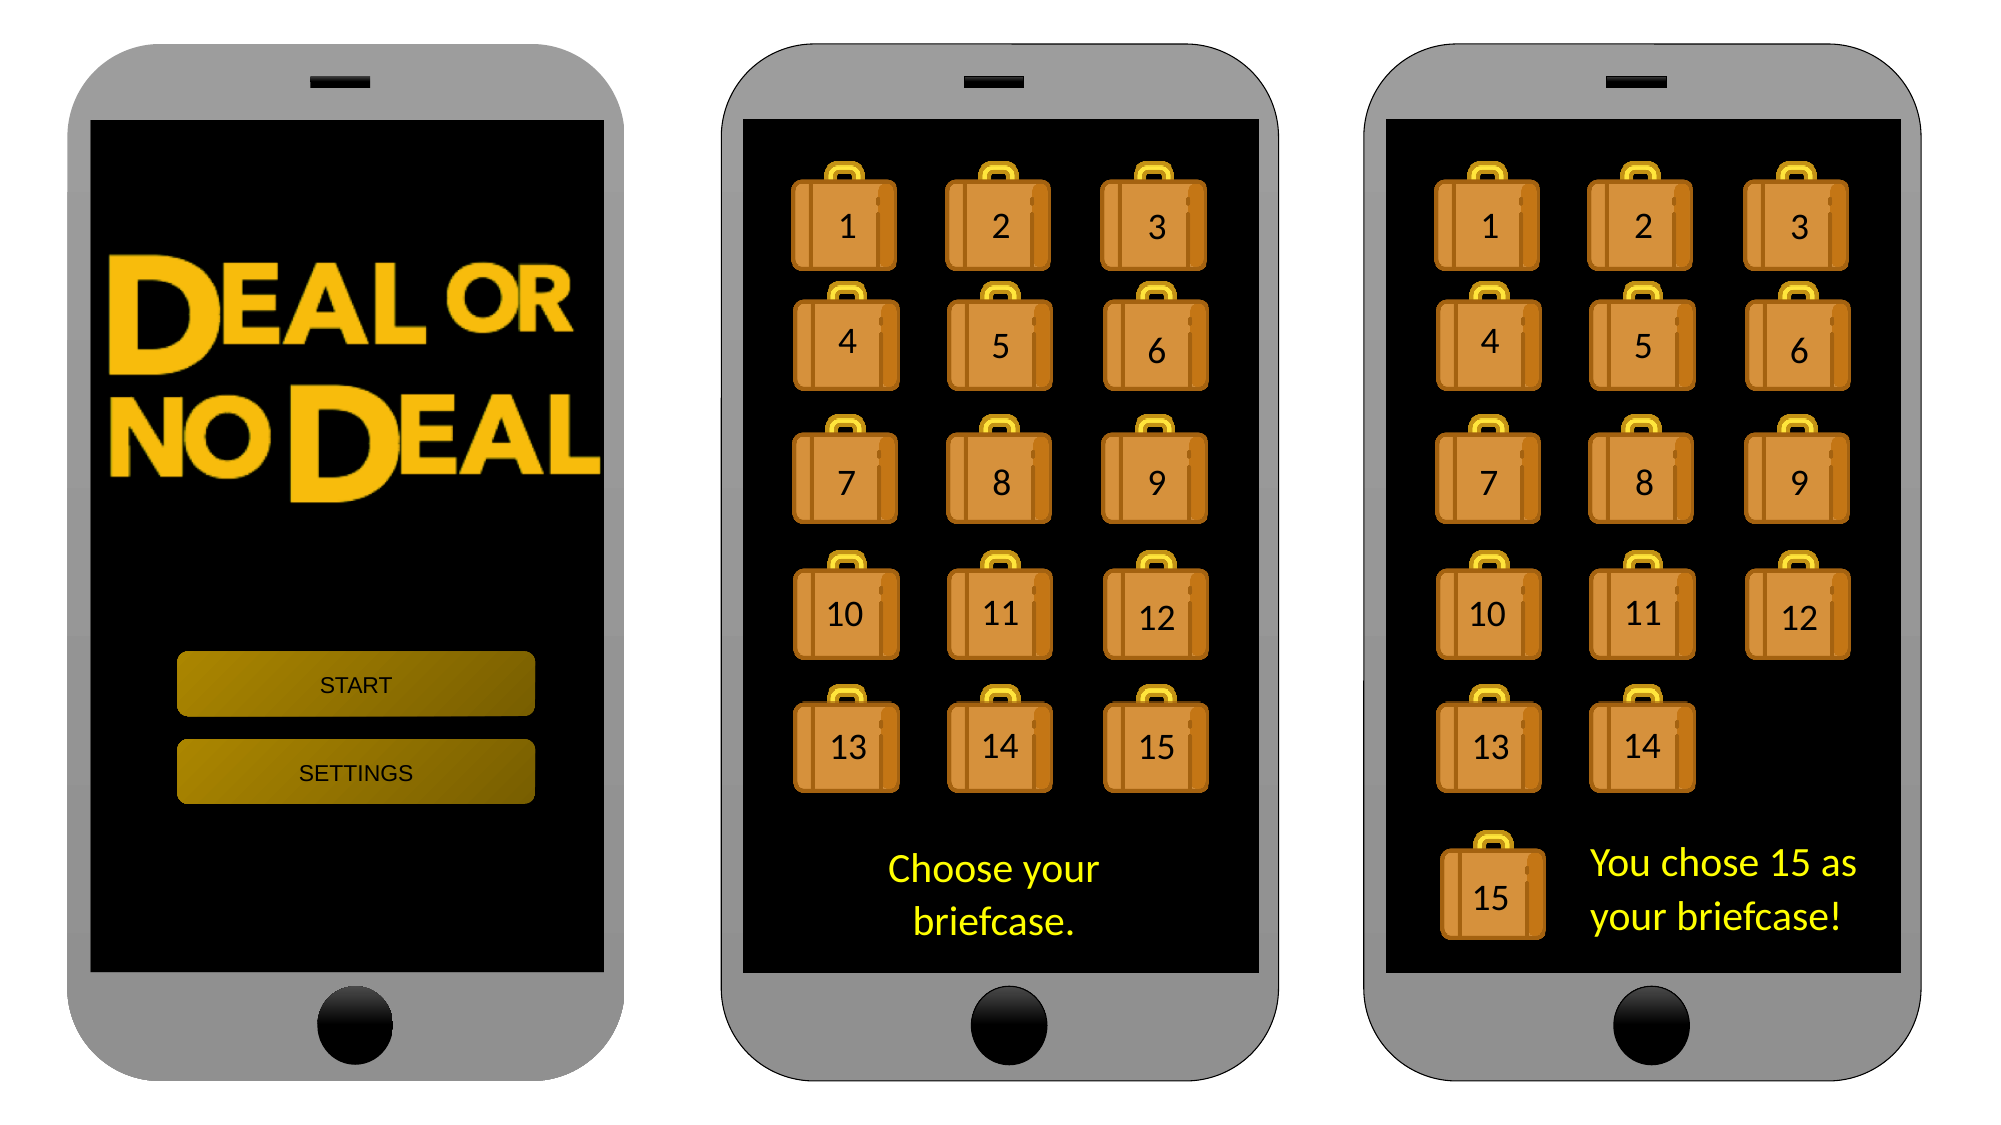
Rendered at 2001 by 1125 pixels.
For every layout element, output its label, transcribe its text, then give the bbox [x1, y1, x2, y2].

text_box [970, 985, 1048, 1066]
picture [793, 679, 900, 800]
picture [791, 156, 900, 397]
picture [792, 409, 898, 530]
picture [1103, 679, 1209, 800]
picture [99, 251, 605, 506]
picture [793, 545, 900, 666]
picture [1100, 156, 1209, 397]
picture [947, 679, 1053, 800]
picture [1101, 409, 1208, 530]
picture [946, 409, 1052, 530]
picture [1103, 545, 1209, 666]
text_box [964, 76, 1024, 88]
text_box Choose your briefcase. [791, 829, 1197, 969]
text_box [720, 43, 1280, 1082]
picture [945, 156, 1053, 397]
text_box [67, 43, 625, 1081]
text_box [743, 119, 1259, 973]
picture [947, 545, 1053, 666]
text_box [1363, 43, 1922, 1081]
